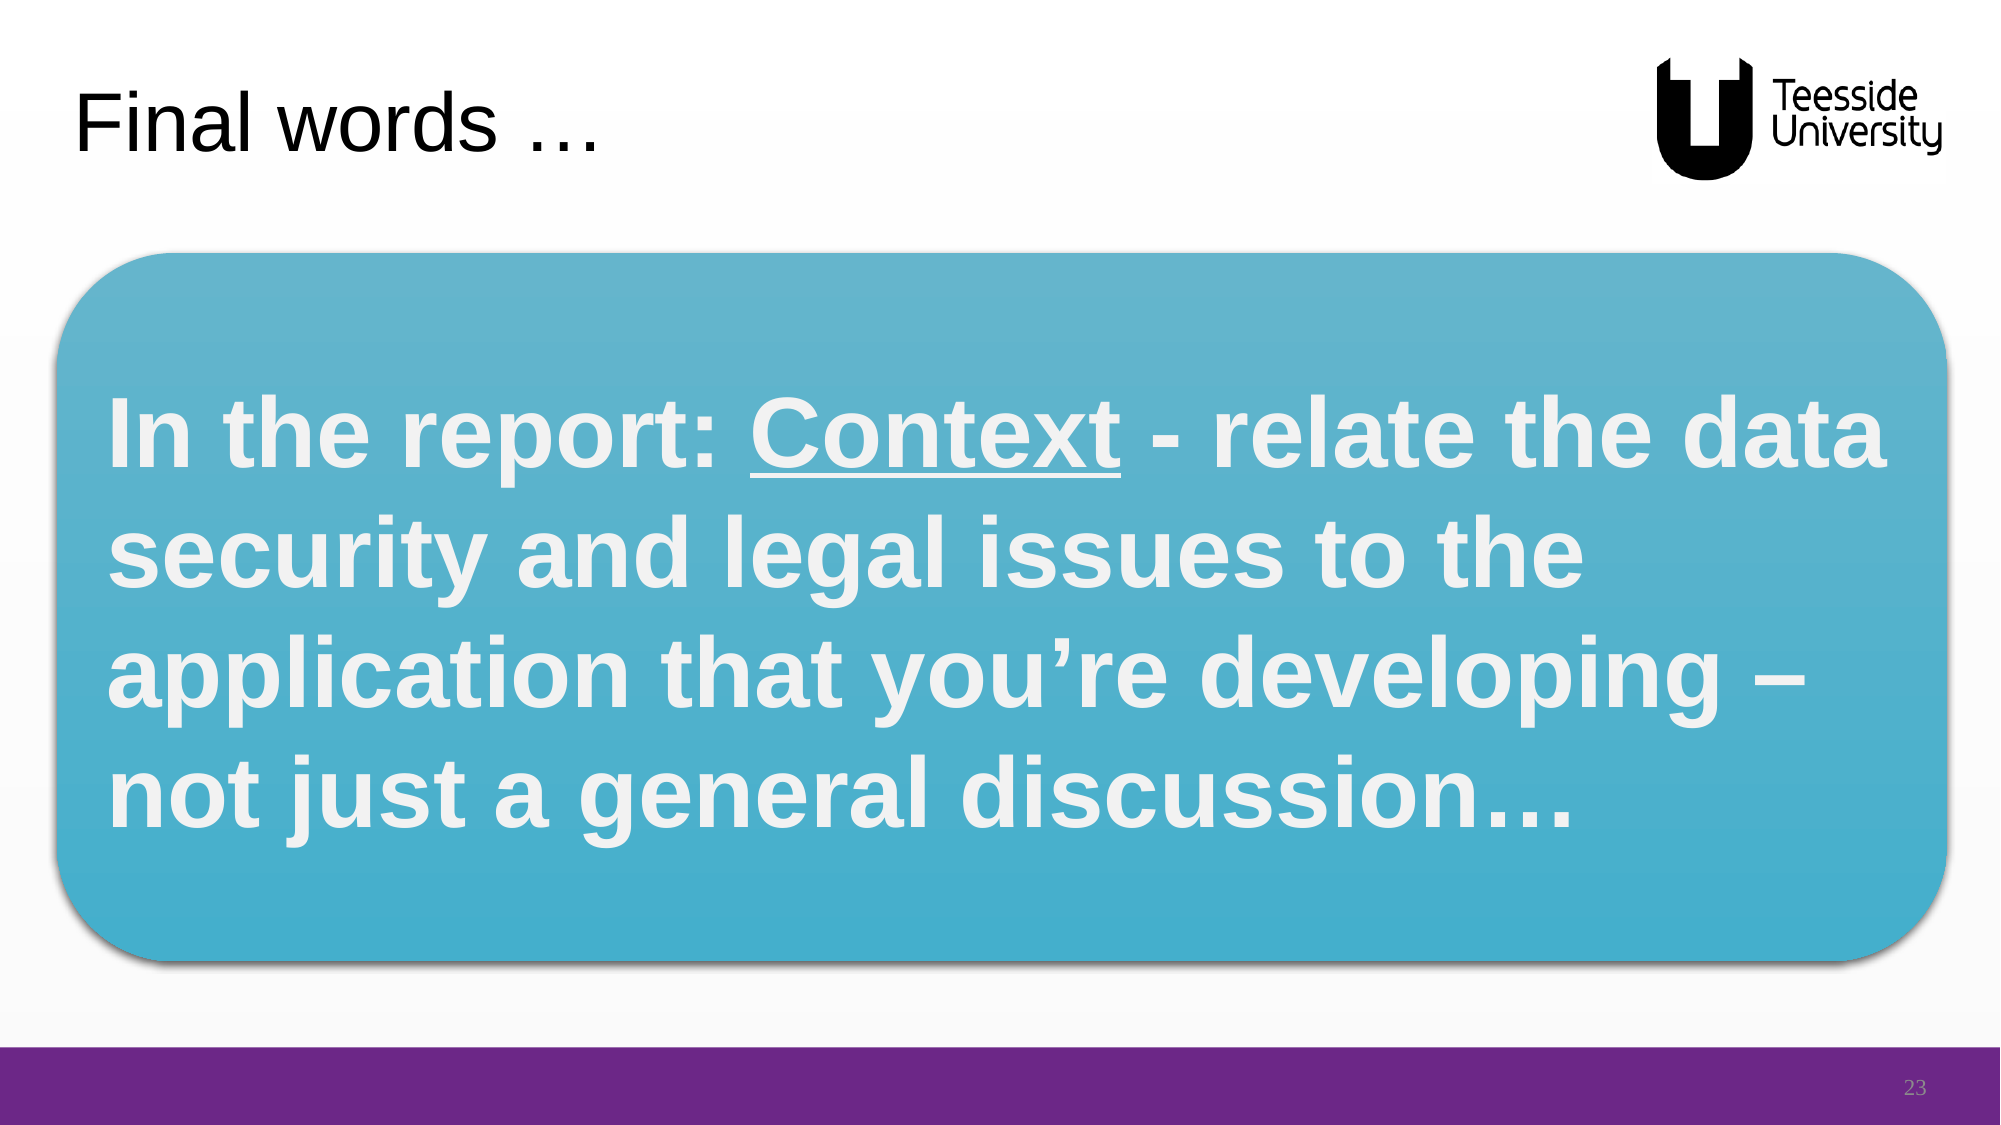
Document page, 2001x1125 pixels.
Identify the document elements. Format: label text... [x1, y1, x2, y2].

slide_number 23 [1859, 1068, 1942, 1105]
picture [1652, 53, 1946, 184]
title Final words … [59, 53, 1613, 184]
text_box In the report: Context - relate the data security and legal issues to the application that you’re developing – not just a general discussion… [56, 252, 1018, 962]
text_box [1018, 194, 1948, 996]
